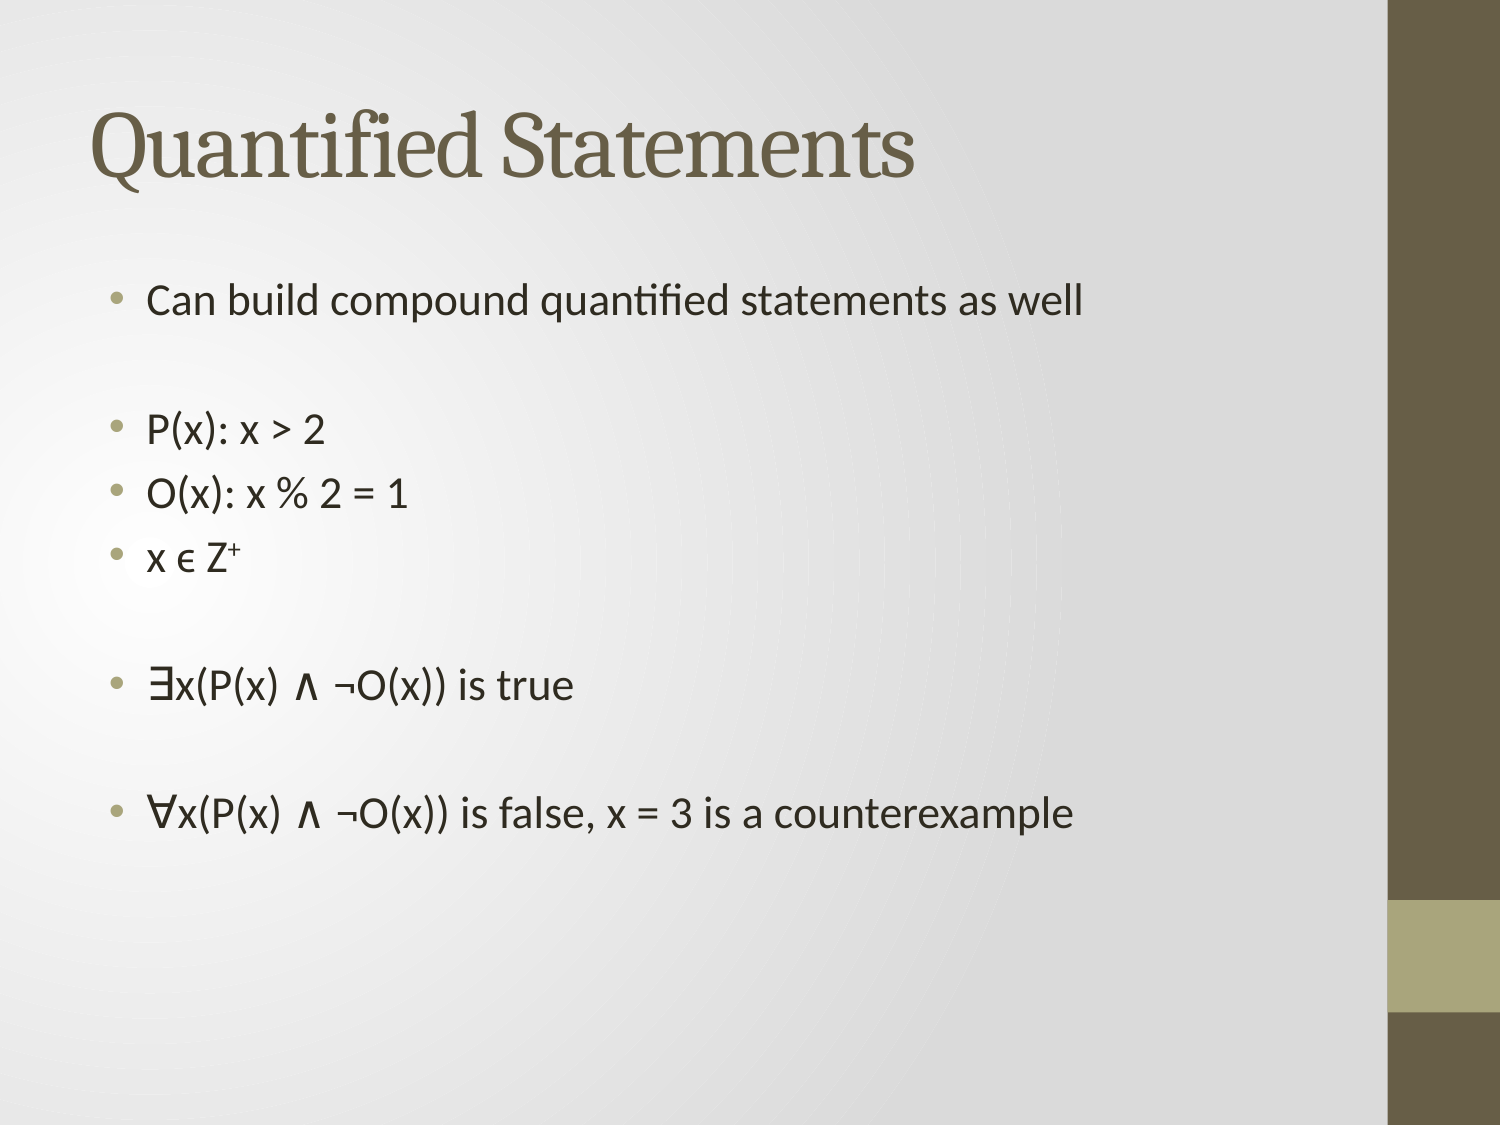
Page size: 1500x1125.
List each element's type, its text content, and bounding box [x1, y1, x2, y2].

title Quantified Statements [75, 45, 1325, 233]
list Can build compound quantified statements as well P(x): x > 2 O(x): x % 2 = 1 x ϵ Z+ ∃x(P(x) ∧ ¬O(x)) is true ∀x(P(x) ∧ ¬O(x)) is false, x = 3 is a counterexample [75, 262, 1325, 1050]
